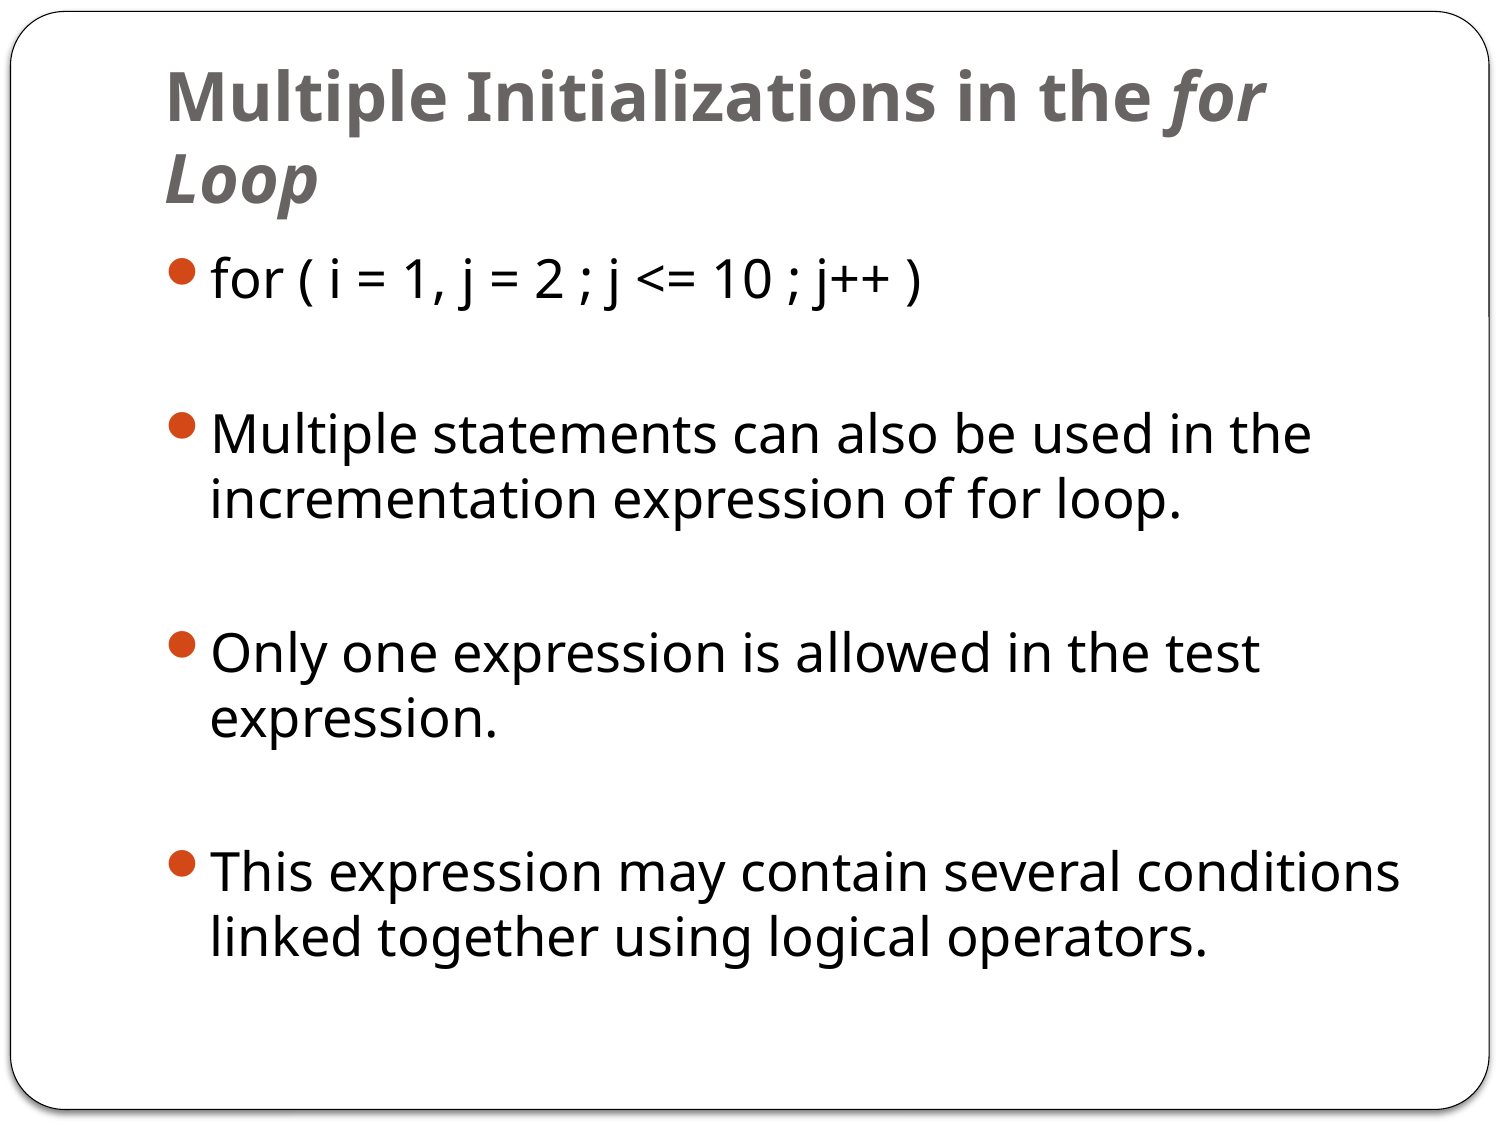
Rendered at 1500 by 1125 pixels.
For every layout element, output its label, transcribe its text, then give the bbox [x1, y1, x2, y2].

list for ( i = 1, j = 2 ; j <= 10 ; j++ ) Multiple statements can also be used in the incrementation expression of for loop. Only one expression is allowed in the test expression. This expression may contain several conditions linked together using logical operators. [150, 237, 1425, 988]
title Multiple Initializations in the for Loop [150, 45, 1425, 233]
